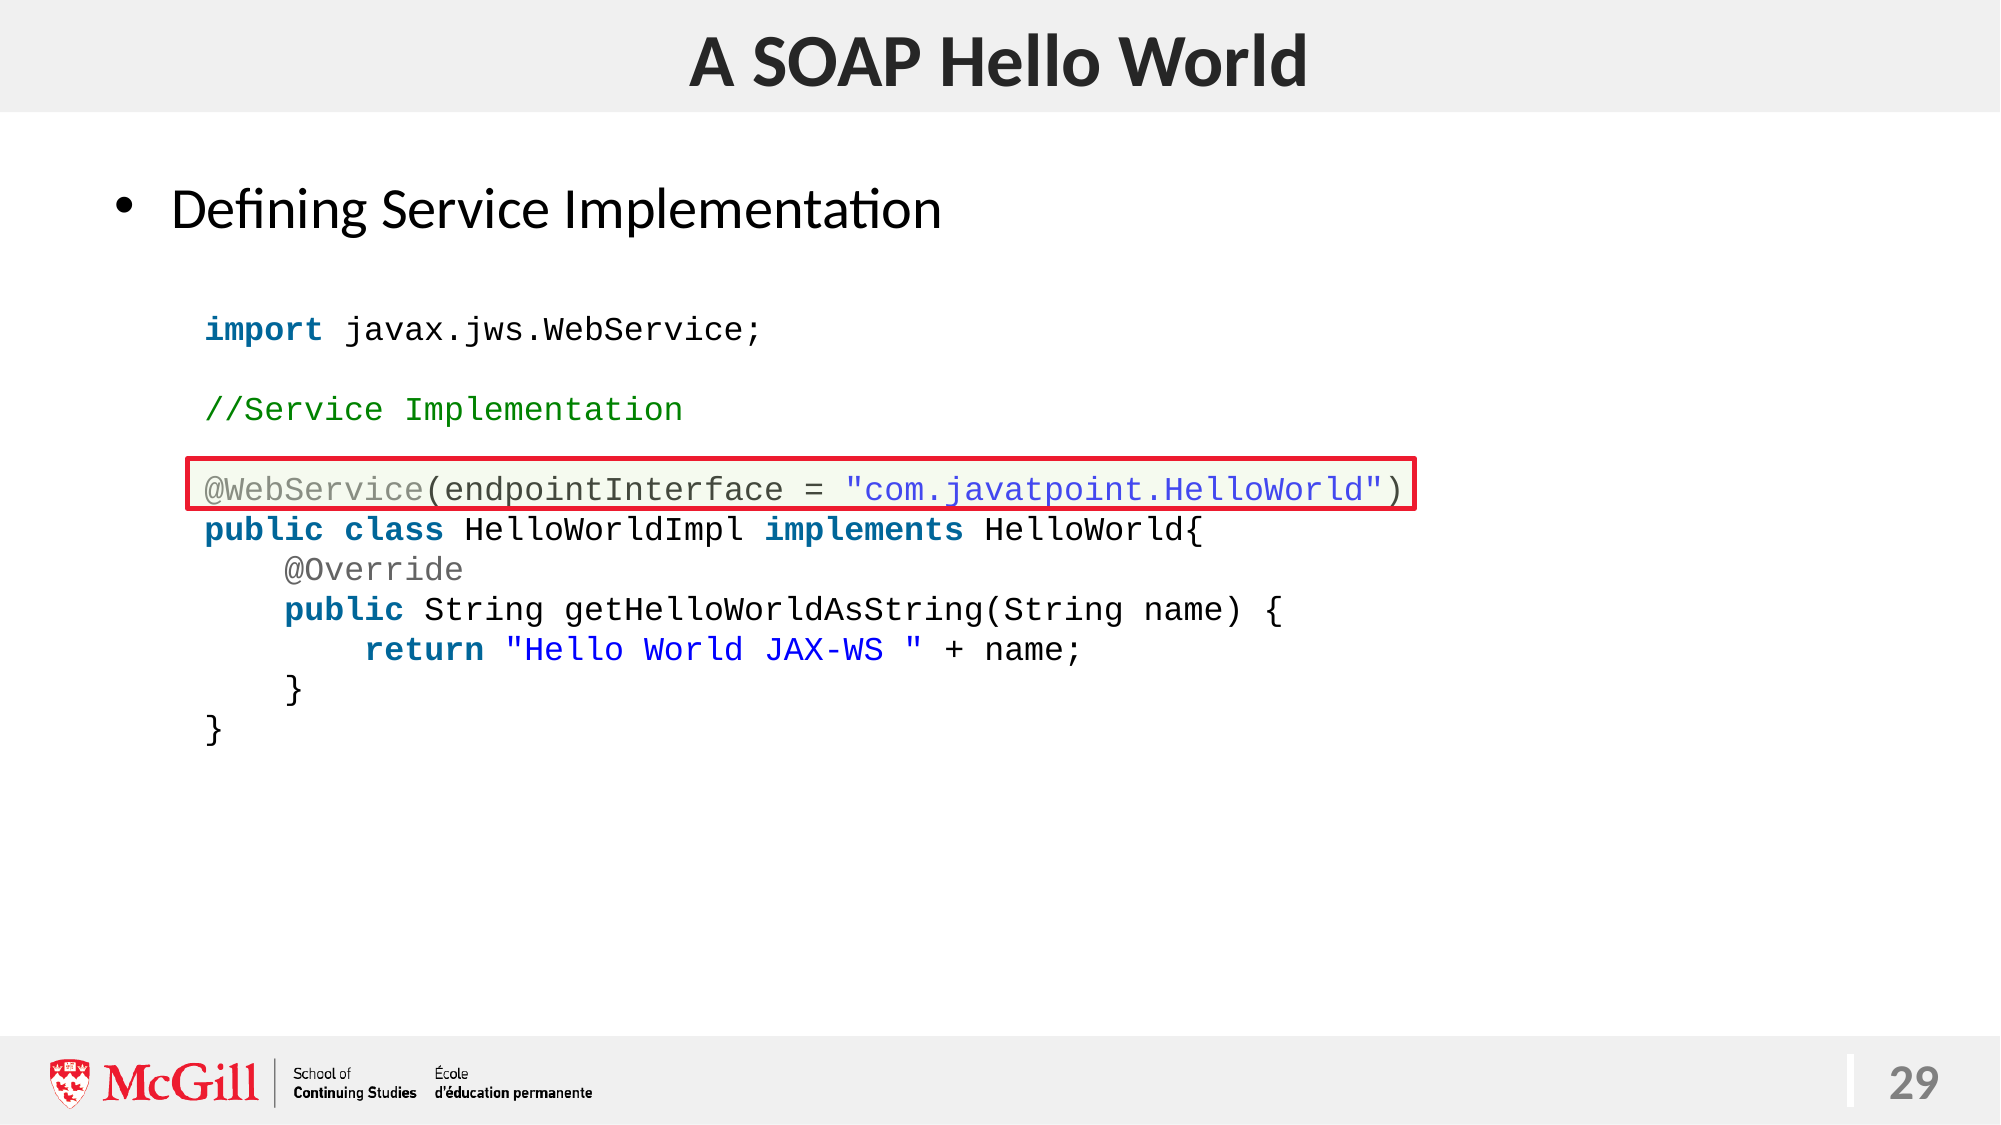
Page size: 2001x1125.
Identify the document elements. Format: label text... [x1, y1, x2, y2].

list Defining Service Implementation [99, 162, 1900, 1005]
picture [50, 1058, 592, 1109]
text_box [185, 456, 1417, 511]
title A SOAP Hello World [0, 0, 2000, 113]
text_box import javax.jws.WebService; //Service Implementation @WebService(endpointInterface = "com.javatpoint.HelloWorld") public class HelloWorldImpl implements HelloWorld{ @Override public String getHelloWorldAsString(String name) { return "Hello World JAX-WS " + name; } } [189, 299, 1578, 754]
